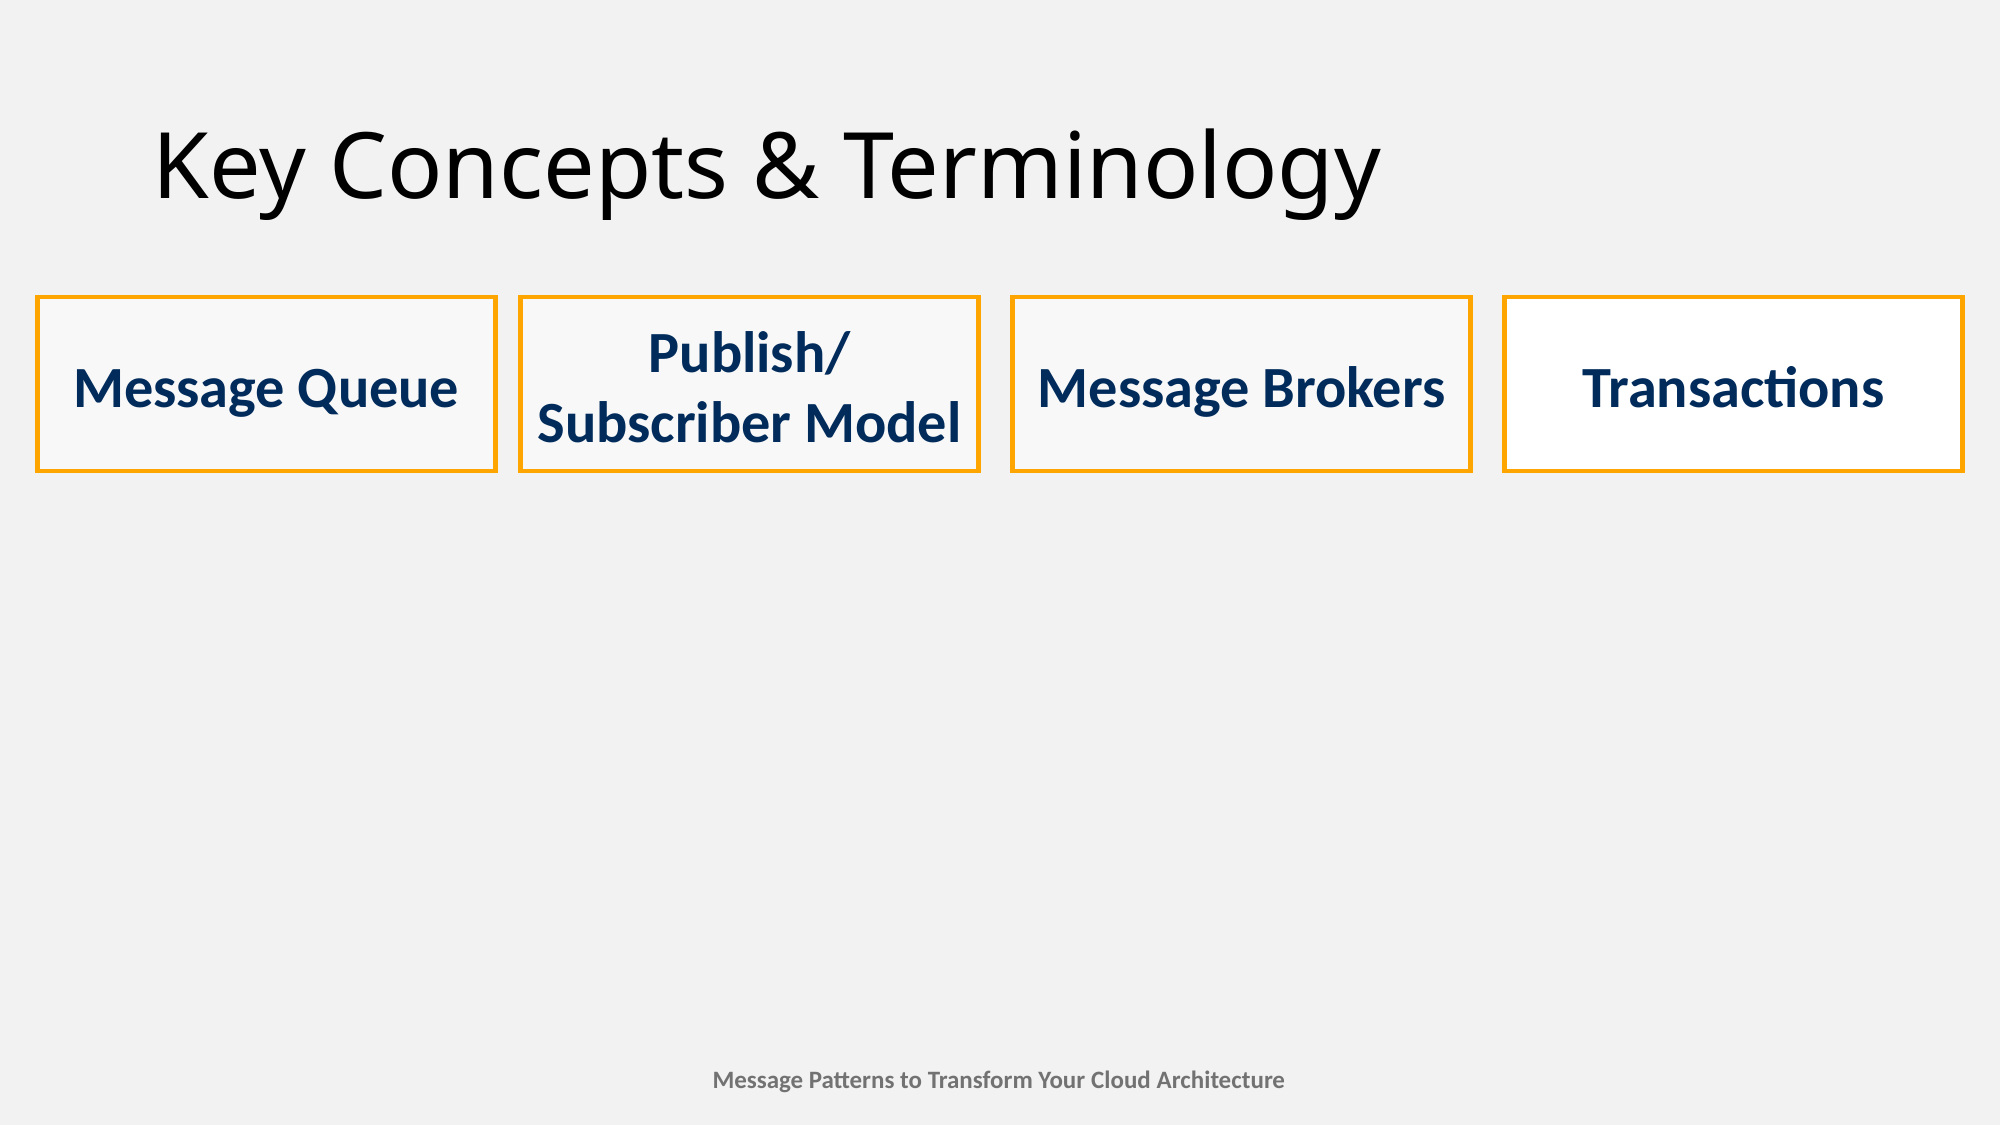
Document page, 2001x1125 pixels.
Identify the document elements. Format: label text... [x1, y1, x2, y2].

text_box Transactions [1504, 296, 1964, 472]
text_box Publish/ Subscriber Model [520, 296, 980, 472]
text_box Message Queue [36, 296, 496, 472]
title Key Concepts & Terminology [137, 59, 1863, 278]
text_box Message Brokers [1012, 296, 1472, 472]
